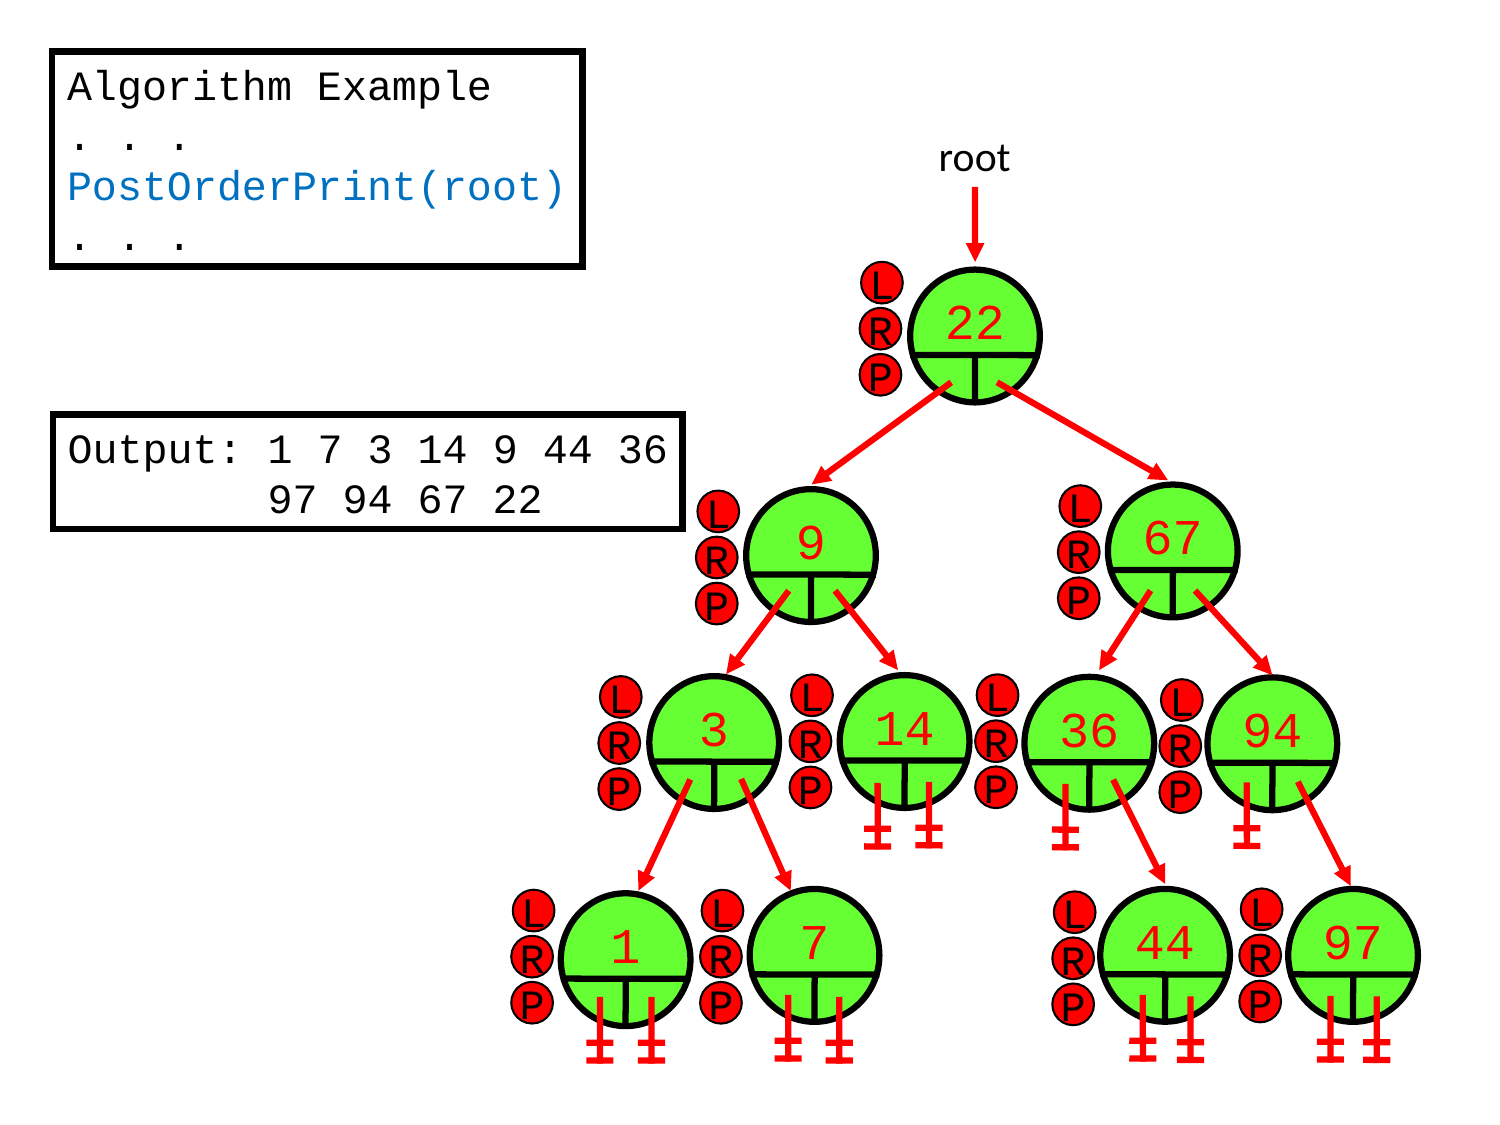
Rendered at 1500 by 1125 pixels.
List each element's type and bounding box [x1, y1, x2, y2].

text_box [811, 269, 1168, 485]
text_box [1159, 725, 1202, 767]
text_box [1159, 771, 1202, 814]
text_box [1053, 891, 1096, 934]
text_box [695, 536, 738, 579]
text_box [726, 489, 898, 674]
text_box [791, 674, 833, 717]
text_box [861, 261, 903, 304]
text_box [52, 51, 583, 267]
text_box [697, 490, 740, 533]
text_box [1099, 484, 1273, 676]
text_box [700, 935, 742, 978]
text_box [511, 935, 553, 978]
text_box [839, 675, 970, 850]
text_box [701, 889, 744, 932]
text_box [1239, 980, 1282, 1023]
text_box [975, 766, 1017, 809]
text_box [52, 414, 683, 530]
text_box [976, 674, 1019, 716]
text_box [975, 720, 1017, 763]
text_box [1240, 888, 1283, 931]
text_box [1100, 888, 1230, 1063]
text_box [560, 893, 691, 1064]
text_box [1057, 577, 1100, 620]
text_box [789, 720, 832, 763]
text_box [1052, 983, 1094, 1026]
text_box [700, 981, 742, 1024]
text_box [1239, 934, 1282, 977]
text_box [598, 722, 641, 764]
text_box [859, 307, 902, 350]
text_box [789, 766, 832, 809]
text_box [1057, 531, 1100, 574]
text_box [1052, 937, 1094, 980]
text_box [1059, 485, 1102, 527]
text_box [1160, 679, 1203, 721]
text_box [1024, 676, 1166, 884]
text_box [1288, 888, 1418, 1063]
text_box [599, 676, 642, 718]
text_box [598, 768, 641, 810]
text_box [859, 353, 902, 396]
text_box [638, 676, 880, 1064]
text_box [512, 889, 555, 932]
text_box [924, 122, 1026, 262]
text_box [1207, 677, 1351, 886]
text_box [695, 582, 738, 625]
text_box [511, 981, 553, 1024]
